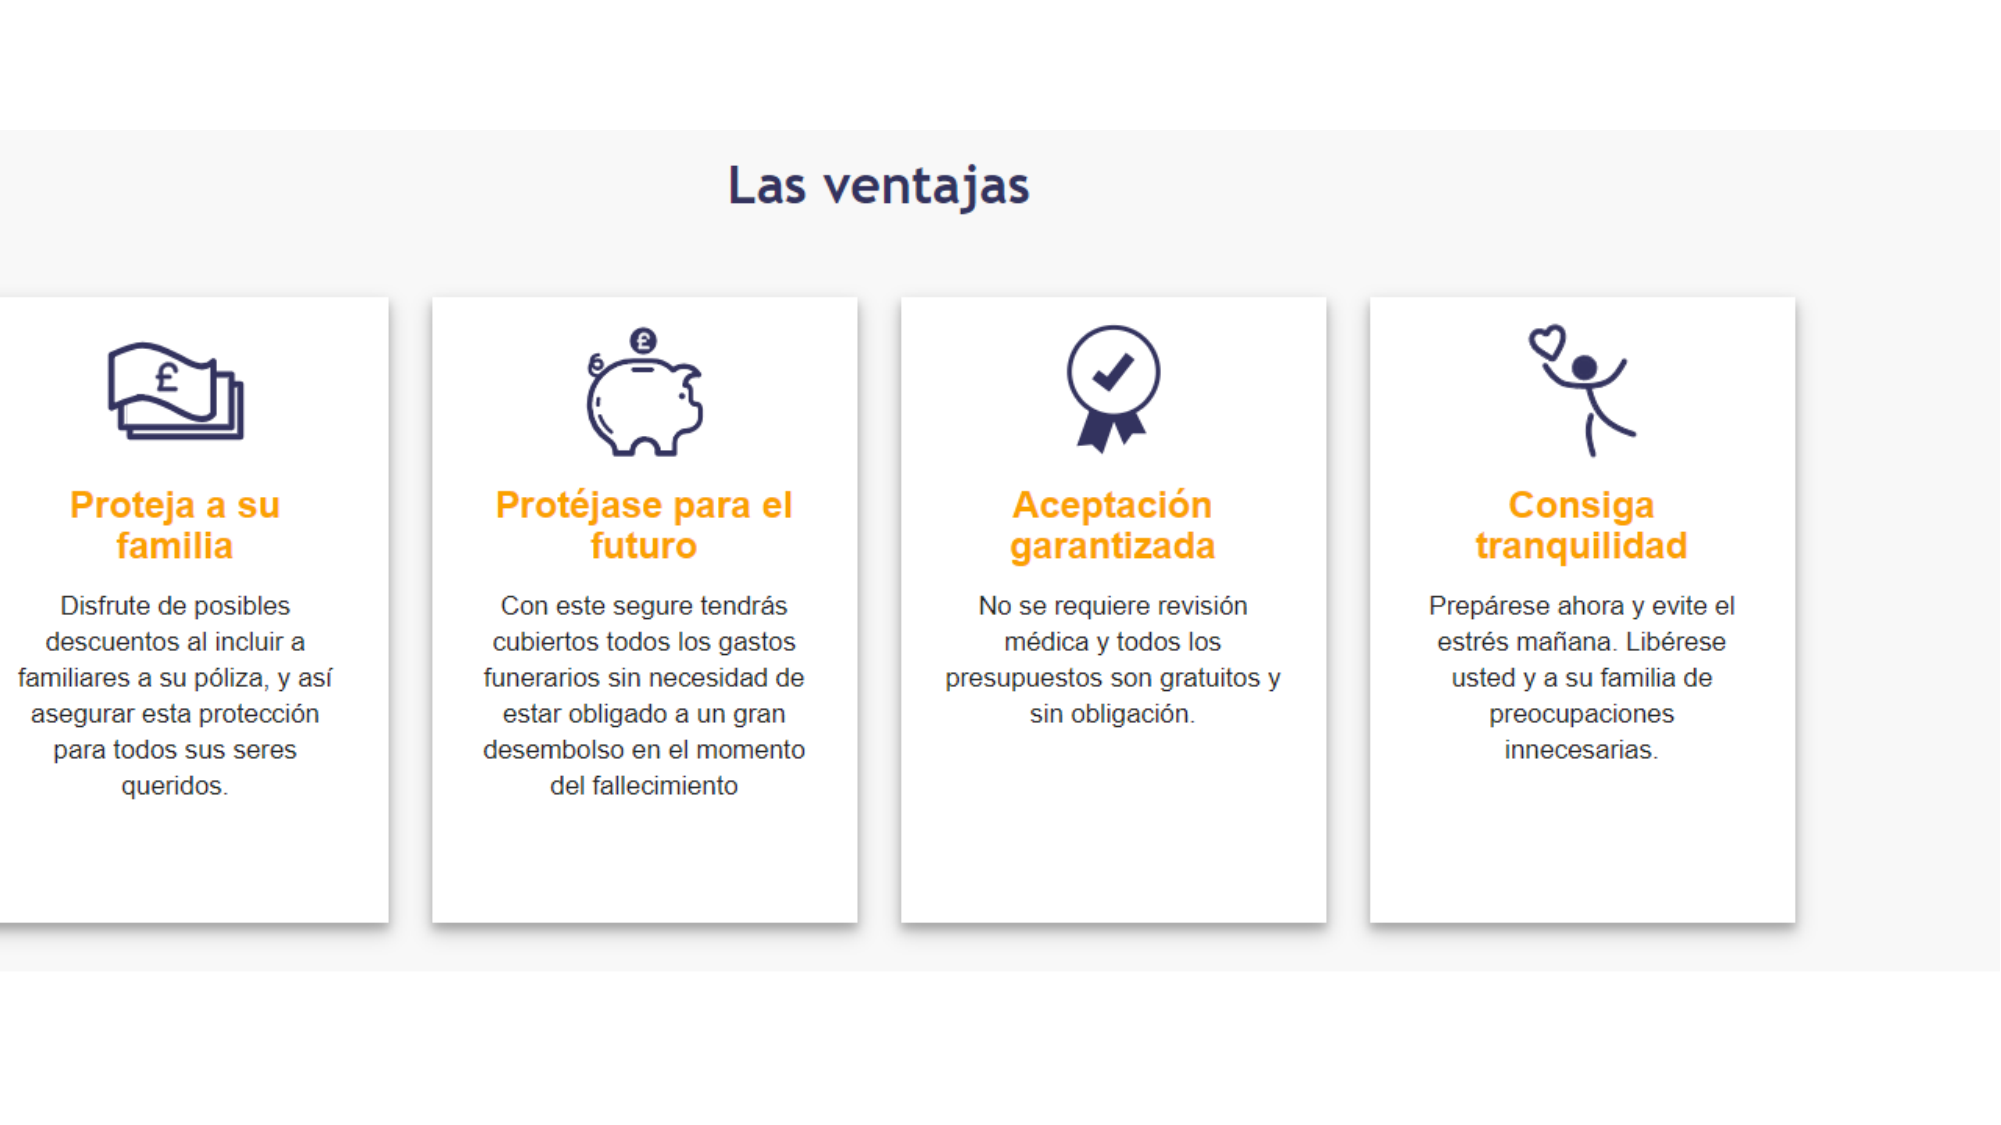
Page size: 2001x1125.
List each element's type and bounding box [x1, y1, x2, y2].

picture [0, 130, 2000, 995]
